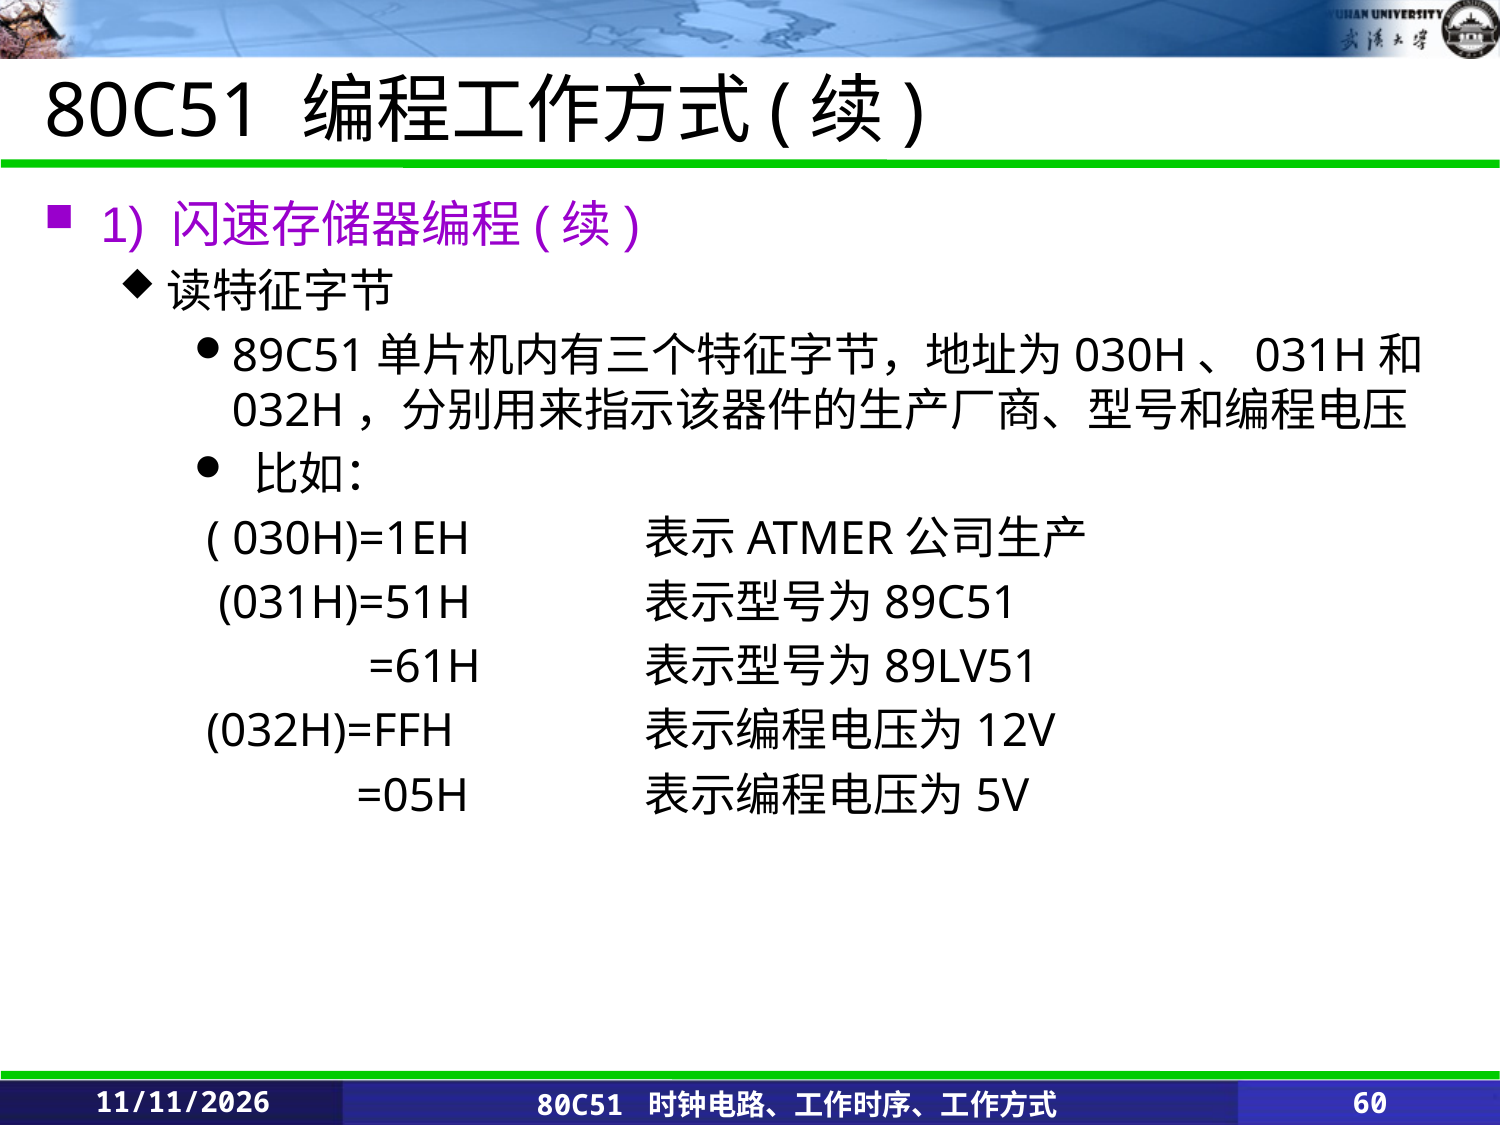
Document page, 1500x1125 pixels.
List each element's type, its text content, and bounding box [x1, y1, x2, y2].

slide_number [29, 1082, 337, 1125]
footer 80C51 时钟电路、工作时序、工作方式 [348, 1083, 1247, 1124]
list 1) 闪速存储器编程(续) 读特征字节 89C51单片机内有三个特征字节，地址为030H、031H和032H，分别用来指示该器件的生产厂商、型号和编程电压 比如： ( 030H)=1EH 表示ATMER公司生产 (031H)=51H 表示型号为89C51 =61H 表示型号为89LV51 (032H)=FFH 表示编程电压为12V =05H 表示编程电压为5V [29, 184, 1483, 1059]
title 80C51 编程工作方式(续) [29, 52, 1483, 160]
slide_number 60 [1258, 1084, 1483, 1125]
picture [0, 0, 1500, 59]
picture [0, 1080, 1500, 1125]
